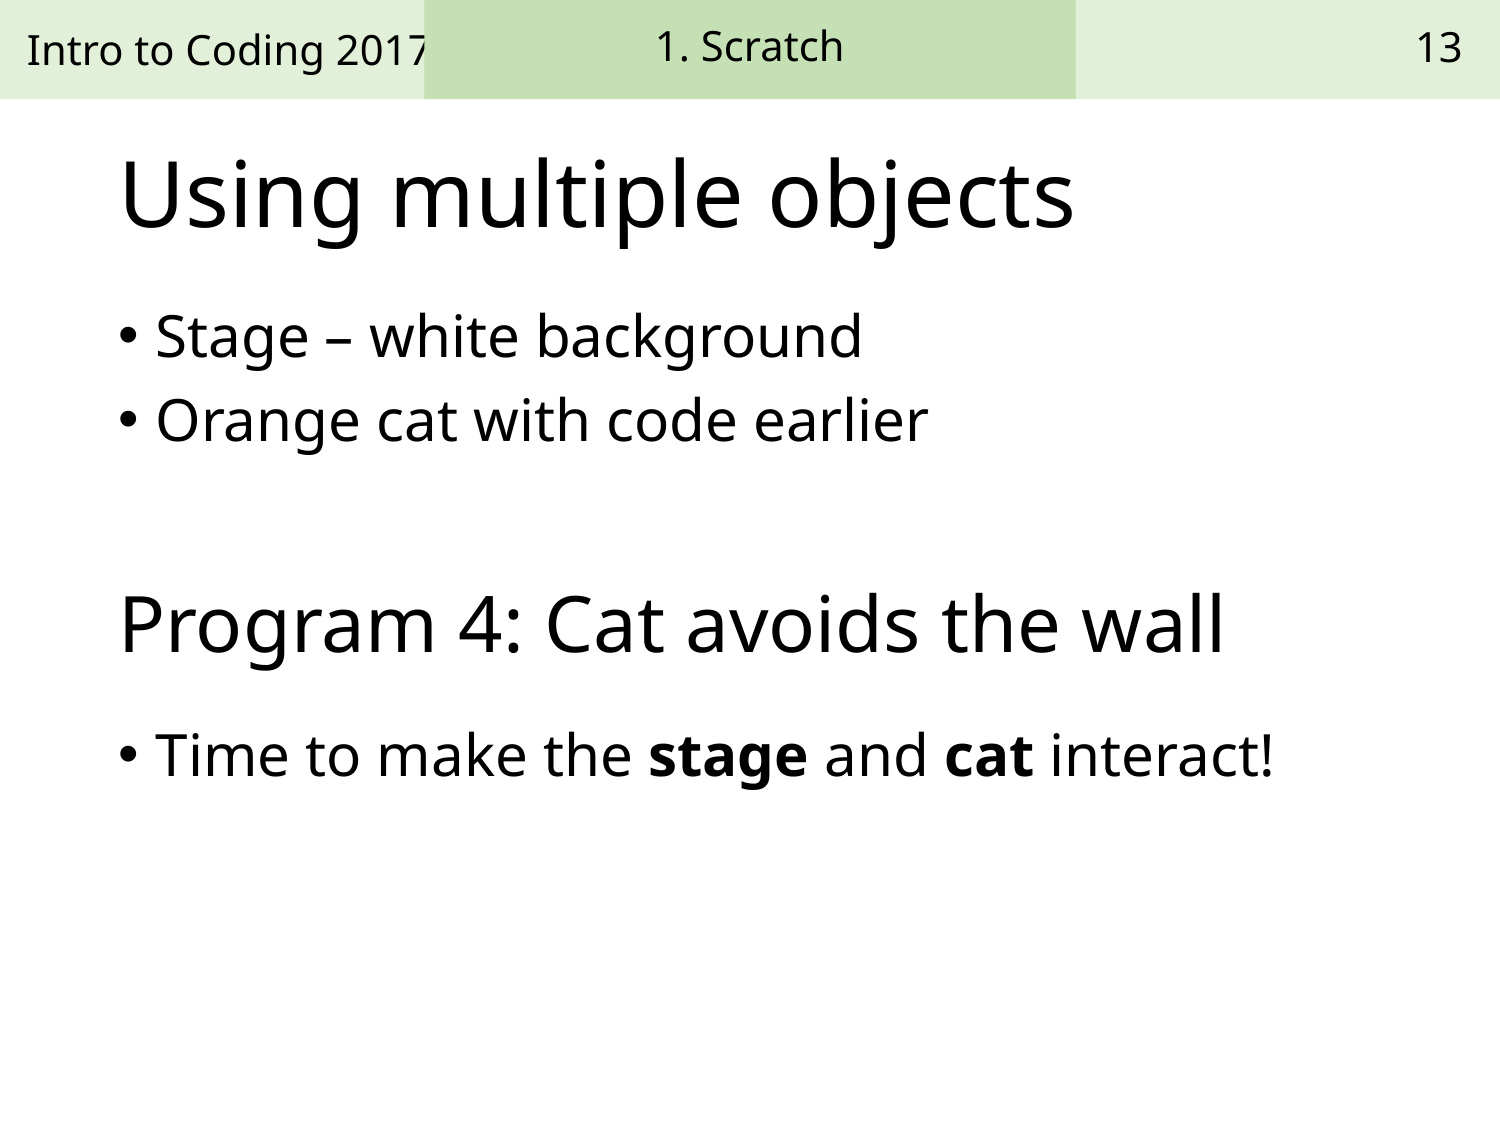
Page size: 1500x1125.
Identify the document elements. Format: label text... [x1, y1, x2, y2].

list Stage – white background Orange cat with code earlier Time to make the stage and cat interact! [103, 707, 1397, 1073]
slide_number 13 [1332, 19, 1478, 80]
list Stage – white background Orange cat with code earlier Time to make the stage and cat interact! [103, 299, 1397, 548]
title Using multiple objects [103, 118, 1397, 278]
text_box Program 4: Cat avoids the wall [103, 548, 1397, 707]
list 1. Scratch [424, 0, 1076, 97]
